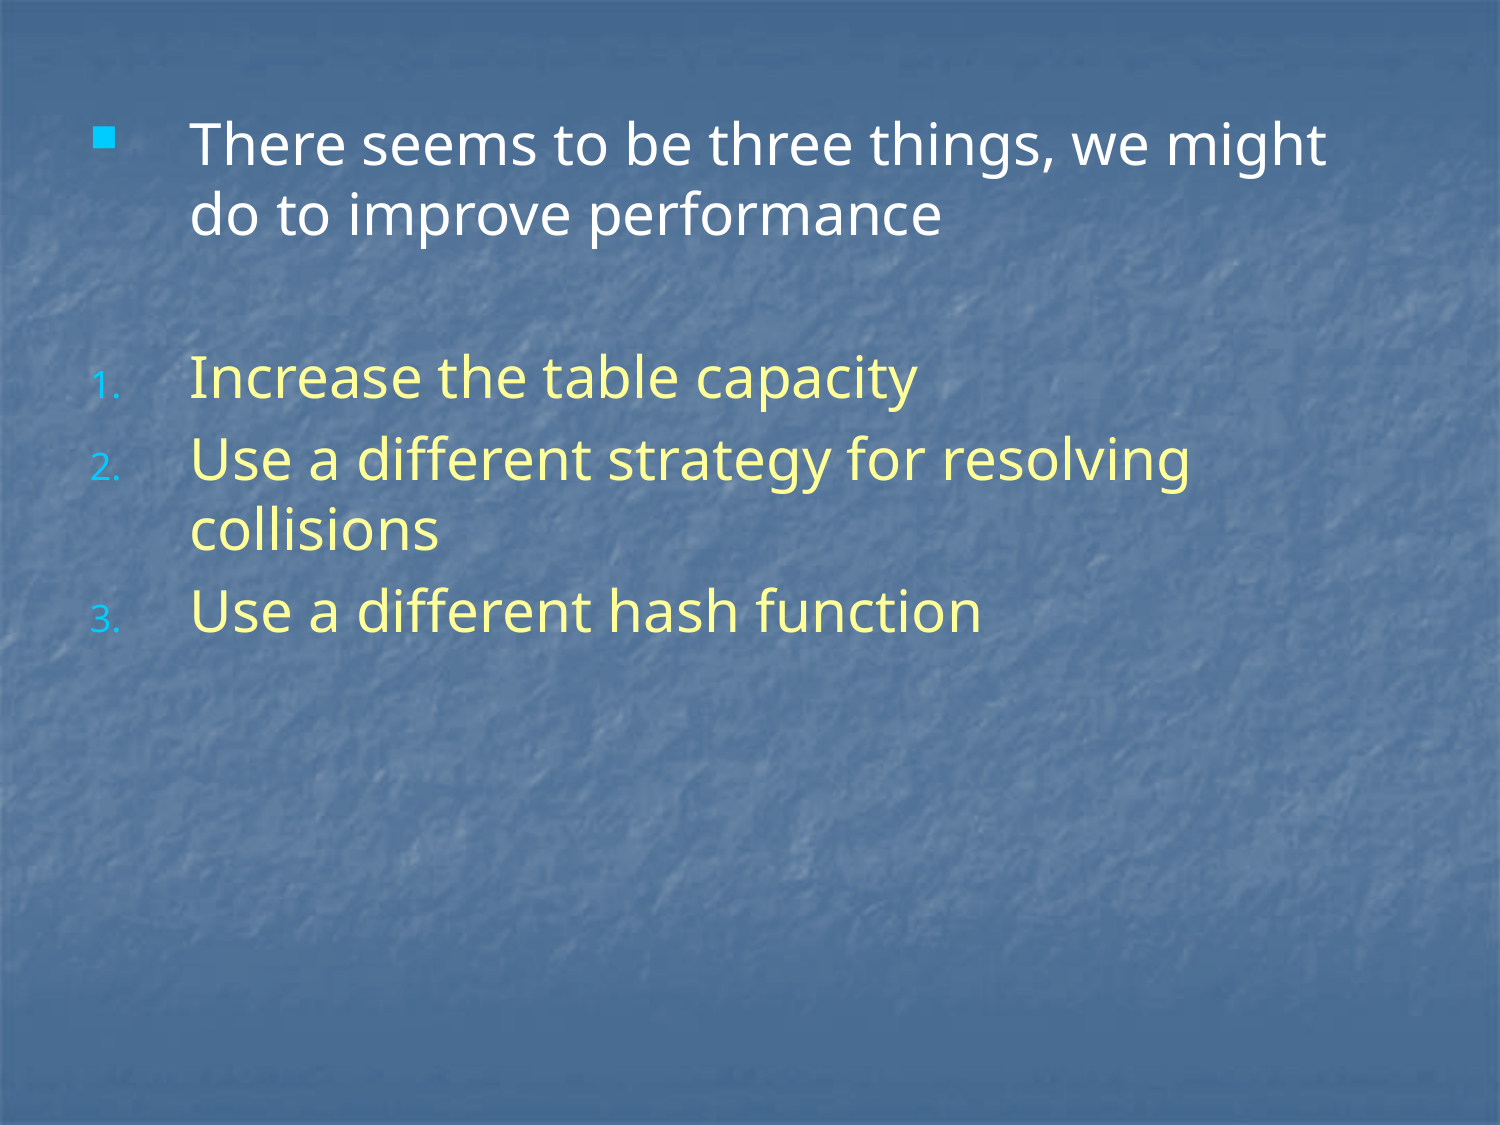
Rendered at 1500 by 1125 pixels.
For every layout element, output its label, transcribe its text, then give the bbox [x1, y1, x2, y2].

list There seems to be three things, we might do to improve performance Increase the table capacity Use a different strategy for resolving collisions Use a different hash function [75, 99, 1425, 1000]
picture [0, 0, 1500, 1125]
